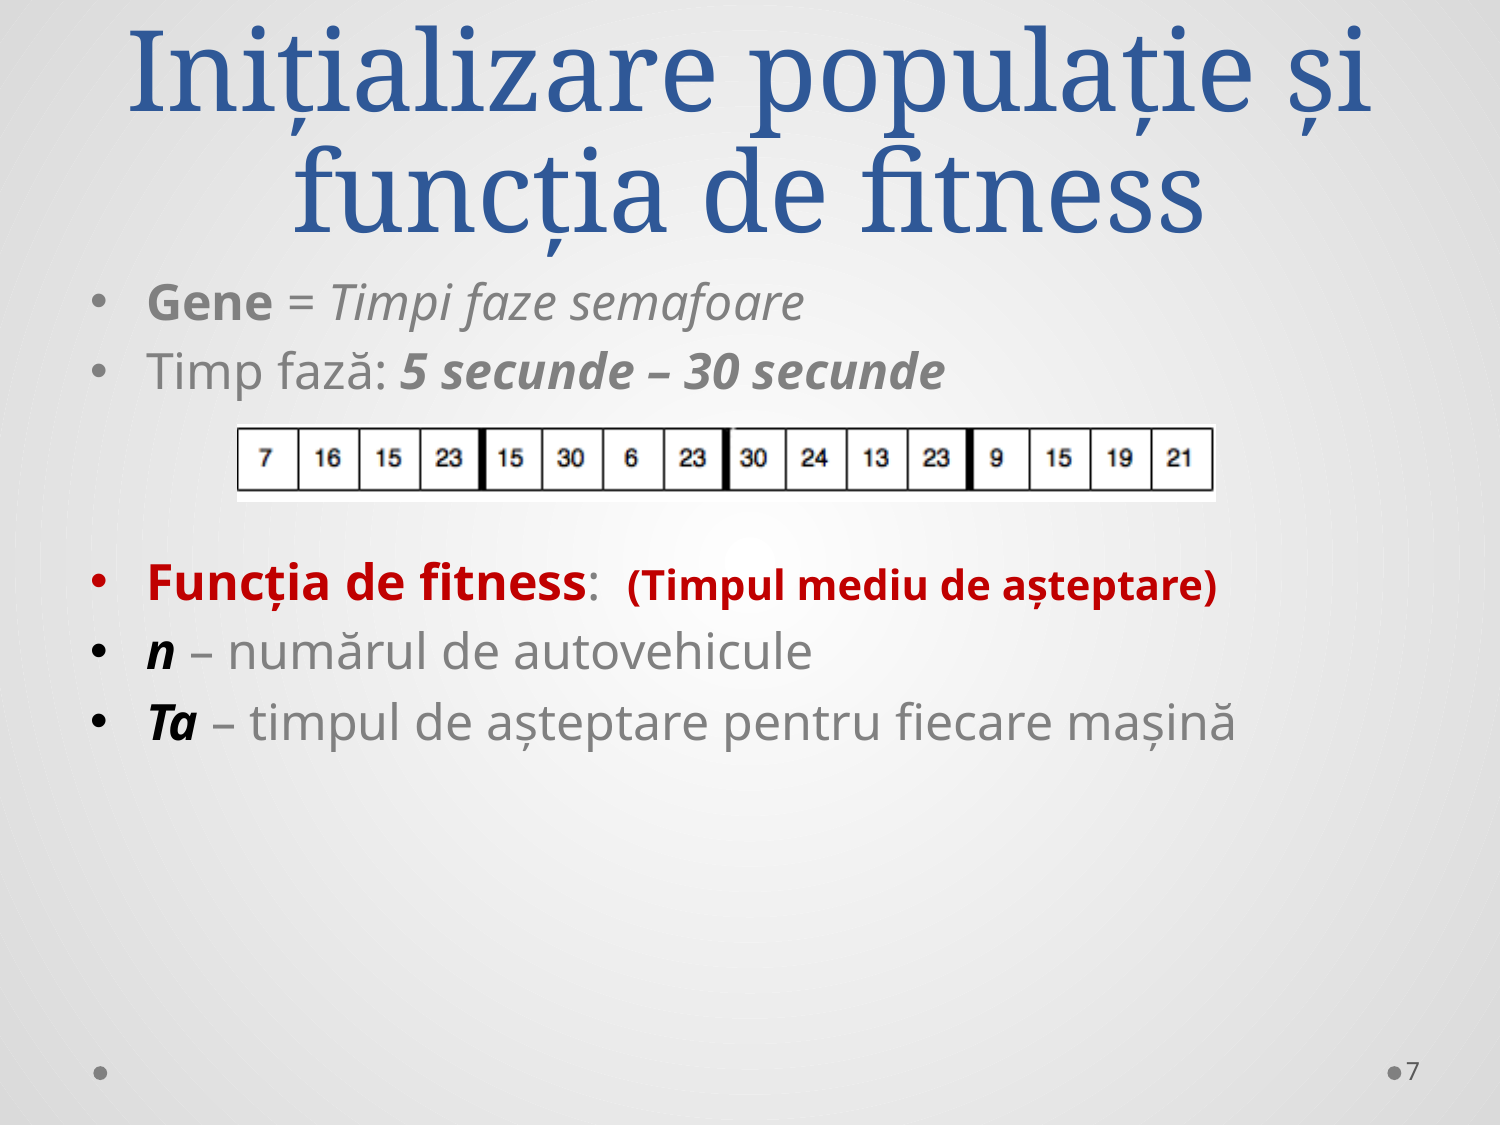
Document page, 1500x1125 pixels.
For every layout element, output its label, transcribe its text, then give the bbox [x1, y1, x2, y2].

slide_number 7 [1401, 1042, 1494, 1103]
picture [237, 424, 1216, 503]
title Inițializare populație și funcția de fitness [75, 0, 1425, 263]
